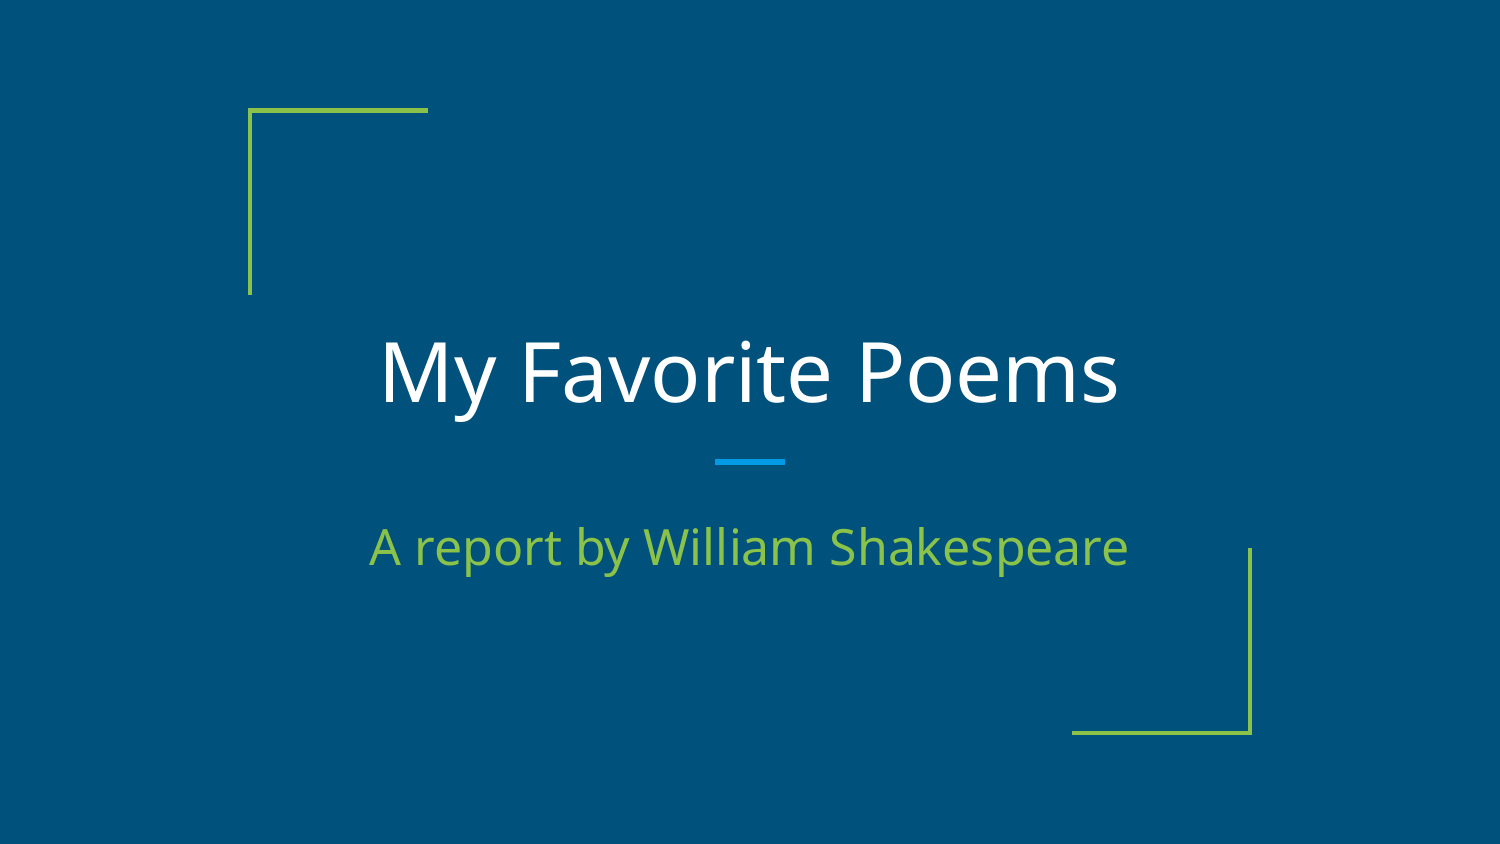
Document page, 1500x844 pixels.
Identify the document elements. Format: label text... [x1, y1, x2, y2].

title My Favorite Poems [275, 195, 1225, 435]
subtitle A report by William Shakespeare [275, 500, 1225, 650]
